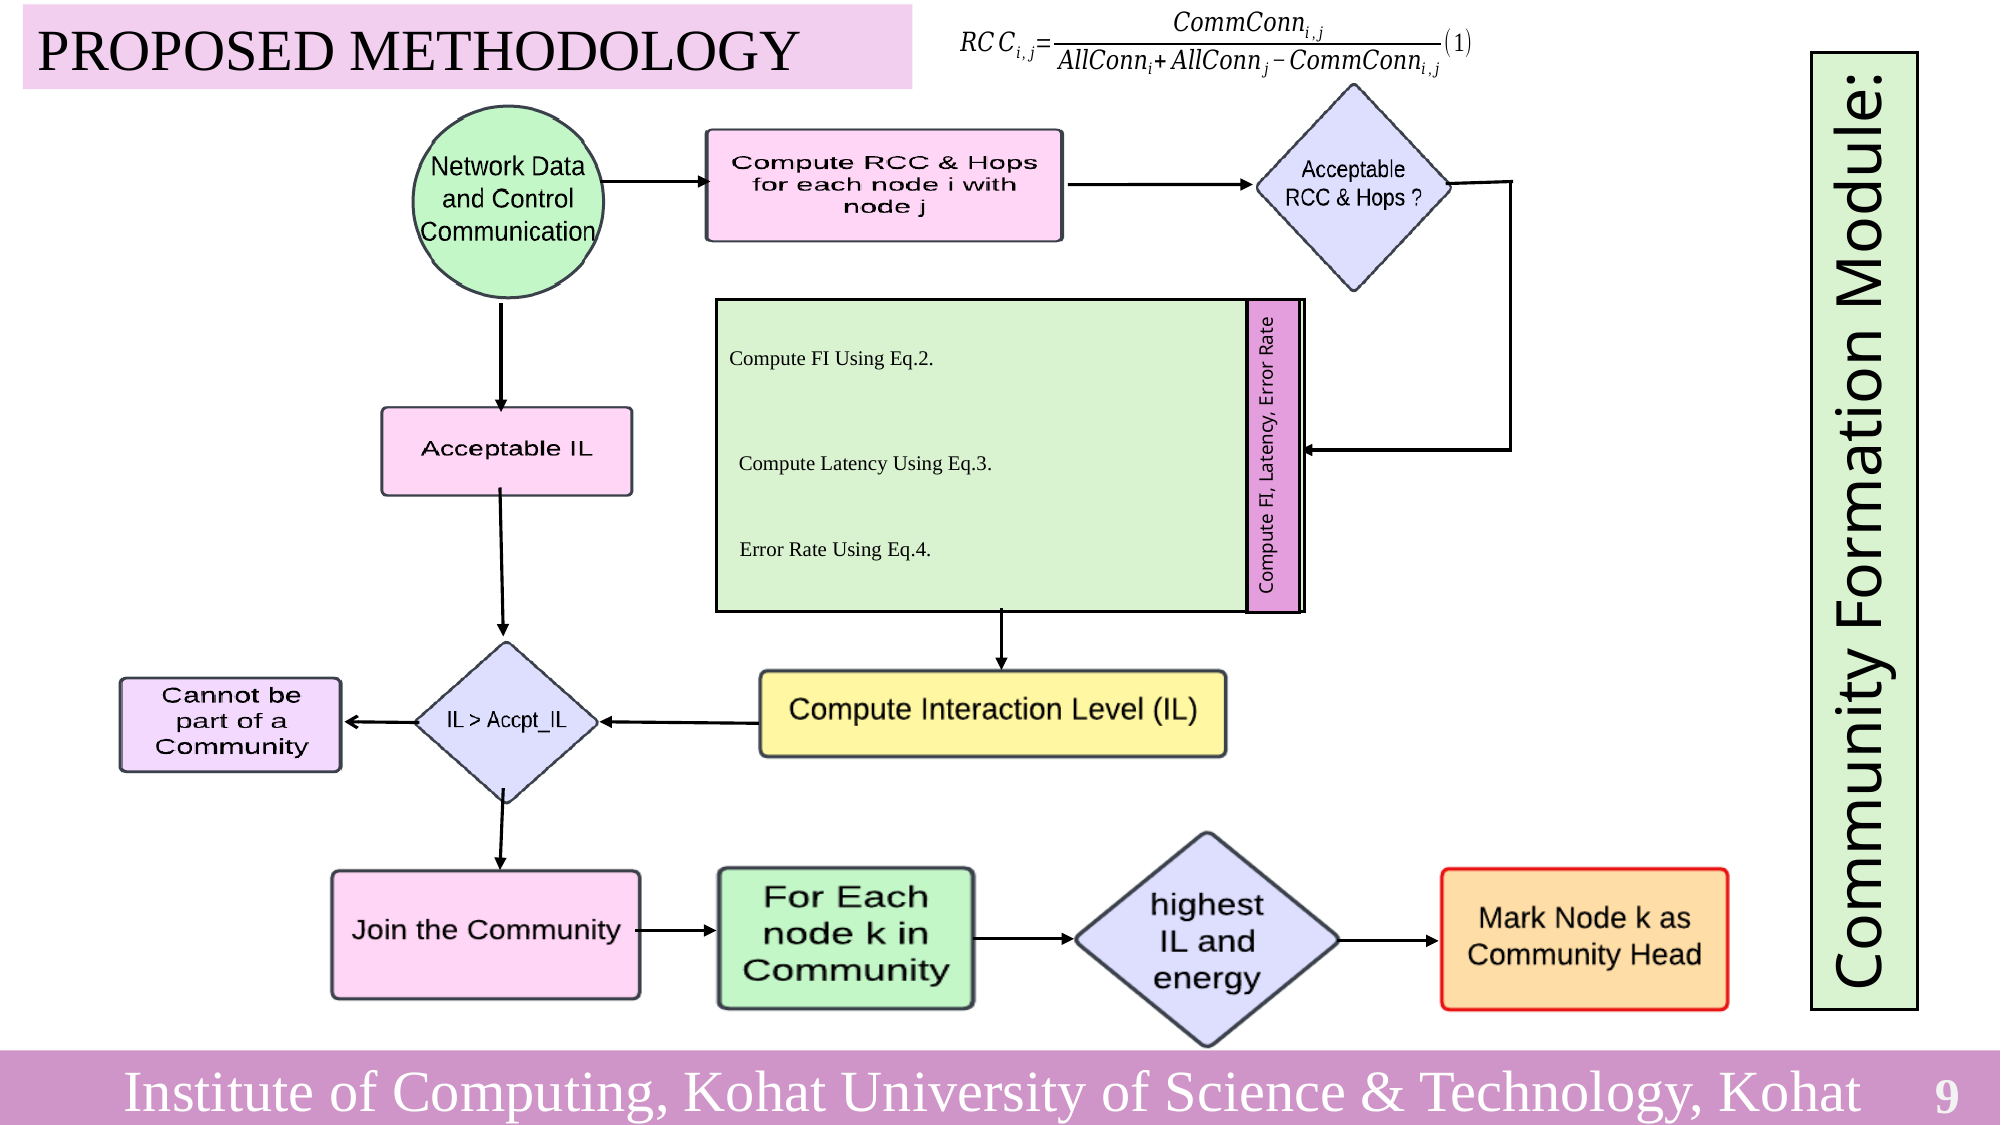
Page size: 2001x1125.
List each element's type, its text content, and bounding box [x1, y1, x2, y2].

picture [1031, 792, 1386, 1086]
text_box Compute FI, Latency, Error Rate [1245, 324, 1301, 614]
picture [1226, 52, 1481, 324]
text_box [499, 486, 504, 637]
picture [709, 639, 1279, 789]
picture [290, 832, 1024, 1044]
picture [343, 383, 672, 519]
picture [379, 71, 636, 333]
text_box 9 [1899, 1062, 1995, 1125]
text_box [1301, 451, 1306, 613]
footer Institute of Computing, Kohat University of Science & Technology, Kohat [0, 1050, 2000, 1125]
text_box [499, 787, 504, 871]
text_box PROPOSED METHODOLOGY [21, 3, 914, 91]
picture [82, 653, 381, 797]
text_box [715, 298, 1245, 613]
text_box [1299, 181, 1512, 451]
picture [386, 611, 626, 832]
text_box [1445, 181, 1514, 185]
picture [1401, 833, 1771, 1045]
text_box Community Formation Module: [1810, 51, 1919, 1011]
picture [661, 107, 1108, 264]
